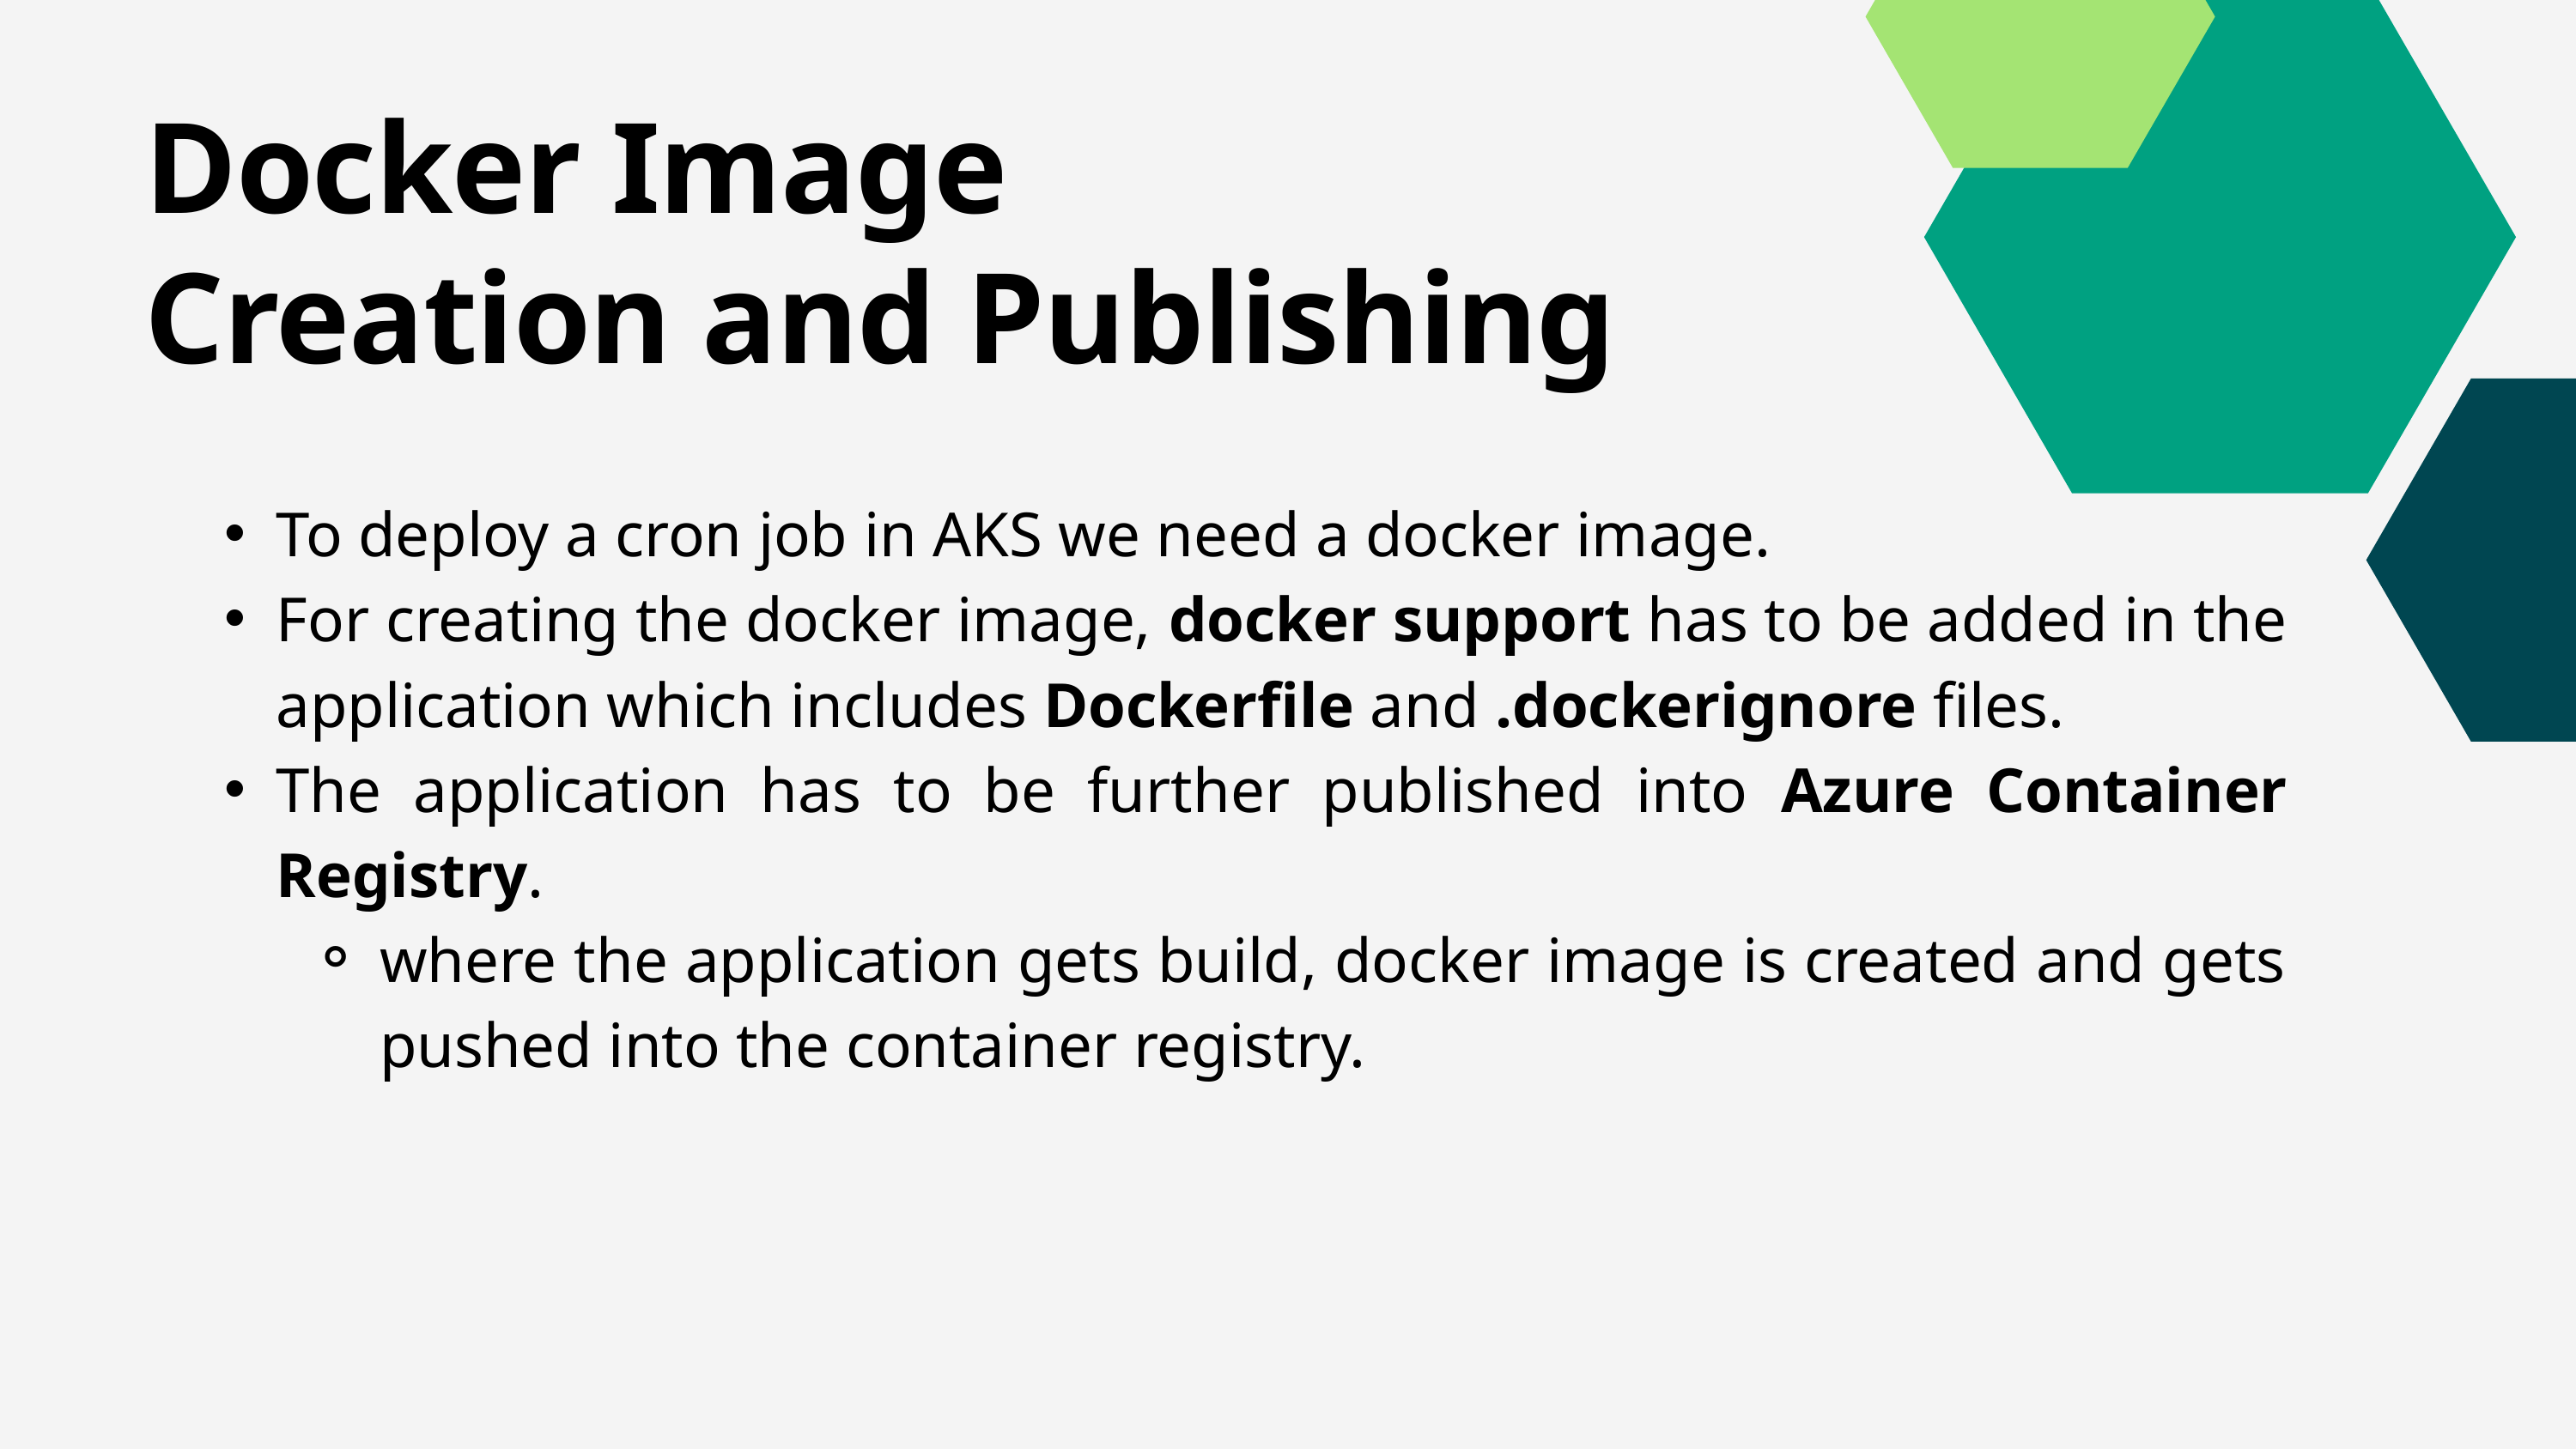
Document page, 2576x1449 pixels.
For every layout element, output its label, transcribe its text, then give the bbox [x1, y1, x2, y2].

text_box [2366, 378, 2576, 743]
text_box Docker Image Creation and Publishing [144, 88, 1919, 389]
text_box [1923, 0, 2517, 494]
text_box To deploy a cron job in AKS we need a docker image. For creating the docker image, docker support has to be added in the application which includes Dockerfile and .dockerignore files. The application has to be further published into Azure Container Registry. where the application gets build, docker image is created and gets pushed into the container registry. [173, 483, 2288, 1080]
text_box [1865, 0, 2215, 168]
